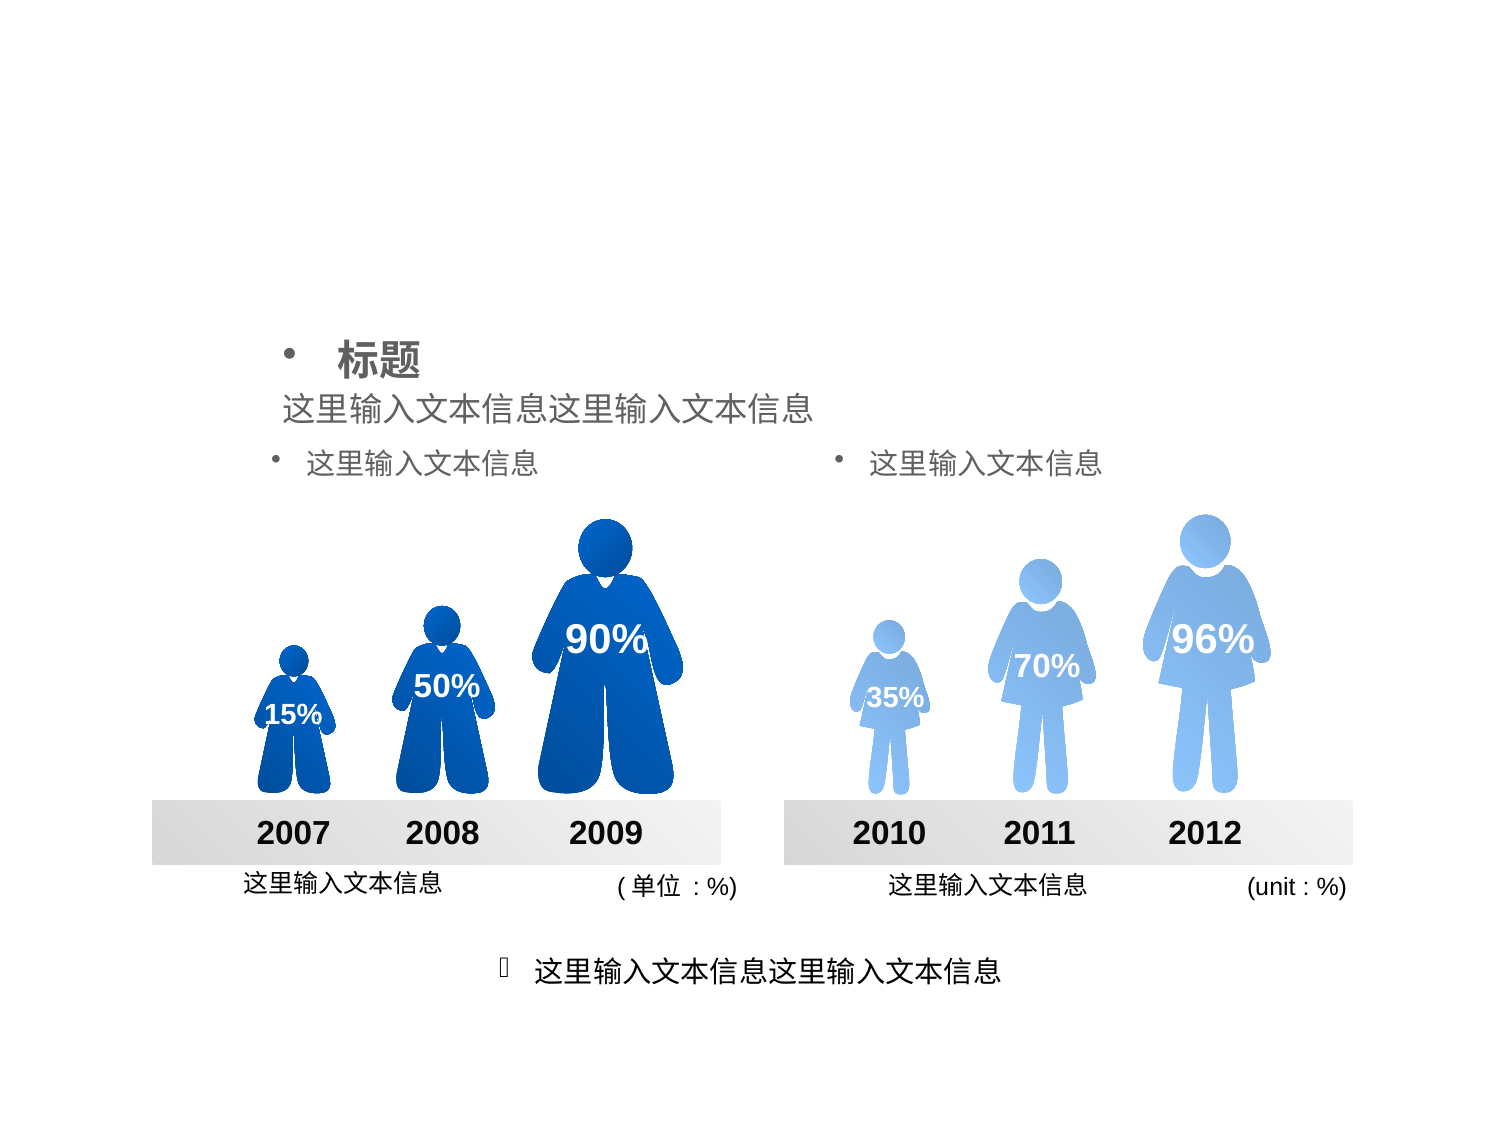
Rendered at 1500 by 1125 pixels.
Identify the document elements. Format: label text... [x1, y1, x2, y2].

text_box 2012 [1129, 803, 1282, 859]
text_box 这里输入文本信息 [873, 861, 1104, 907]
text_box 标题 这里输入文本信息这里输入文本信息 [267, 321, 1278, 436]
text_box 2011 [963, 803, 1116, 859]
text_box 2007 [217, 803, 366, 859]
text_box [152, 800, 721, 865]
text_box (unit : %) [1232, 863, 1363, 908]
text_box 这里输入文本信息这里输入文本信息 [484, 945, 1018, 996]
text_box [243, 645, 344, 796]
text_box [391, 605, 501, 797]
text_box 这里输入文本信息 [228, 860, 459, 905]
text_box 这里输入文本信息 [819, 438, 1119, 488]
text_box 2008 [366, 803, 519, 859]
text_box [784, 800, 1353, 865]
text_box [984, 558, 1105, 795]
text_box 2010 [813, 803, 963, 859]
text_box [1138, 514, 1279, 794]
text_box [845, 620, 947, 796]
text_box 这里输入文本信息 [256, 437, 556, 488]
text_box (单位 : %) [602, 863, 753, 908]
text_box 2009 [530, 805, 682, 859]
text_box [531, 519, 692, 798]
